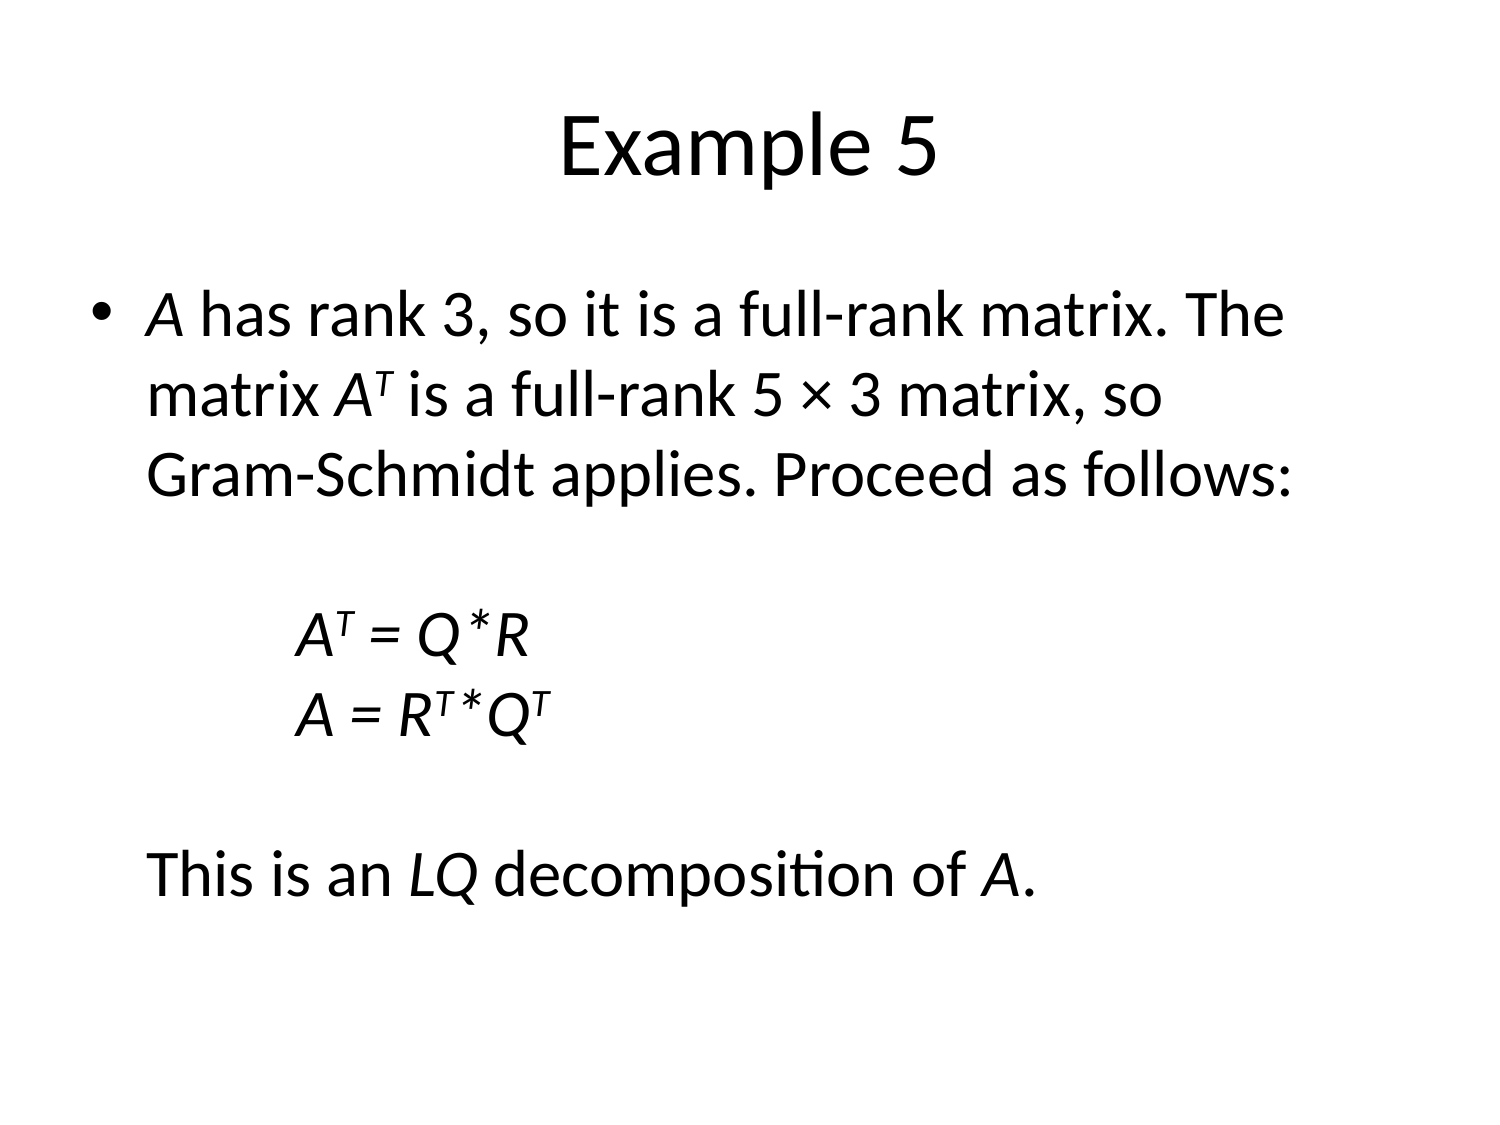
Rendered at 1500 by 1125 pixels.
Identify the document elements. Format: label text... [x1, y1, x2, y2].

title Example 5 [75, 45, 1425, 233]
list A has rank 3, so it is a full-rank matrix. The matrix AT is a full-rank 5 × 3 matrix, so Gram-Schmidt applies. Proceed as follows: AT = Q*R A = RT*QT This is an LQ decomposition of A. [75, 262, 1425, 1005]
